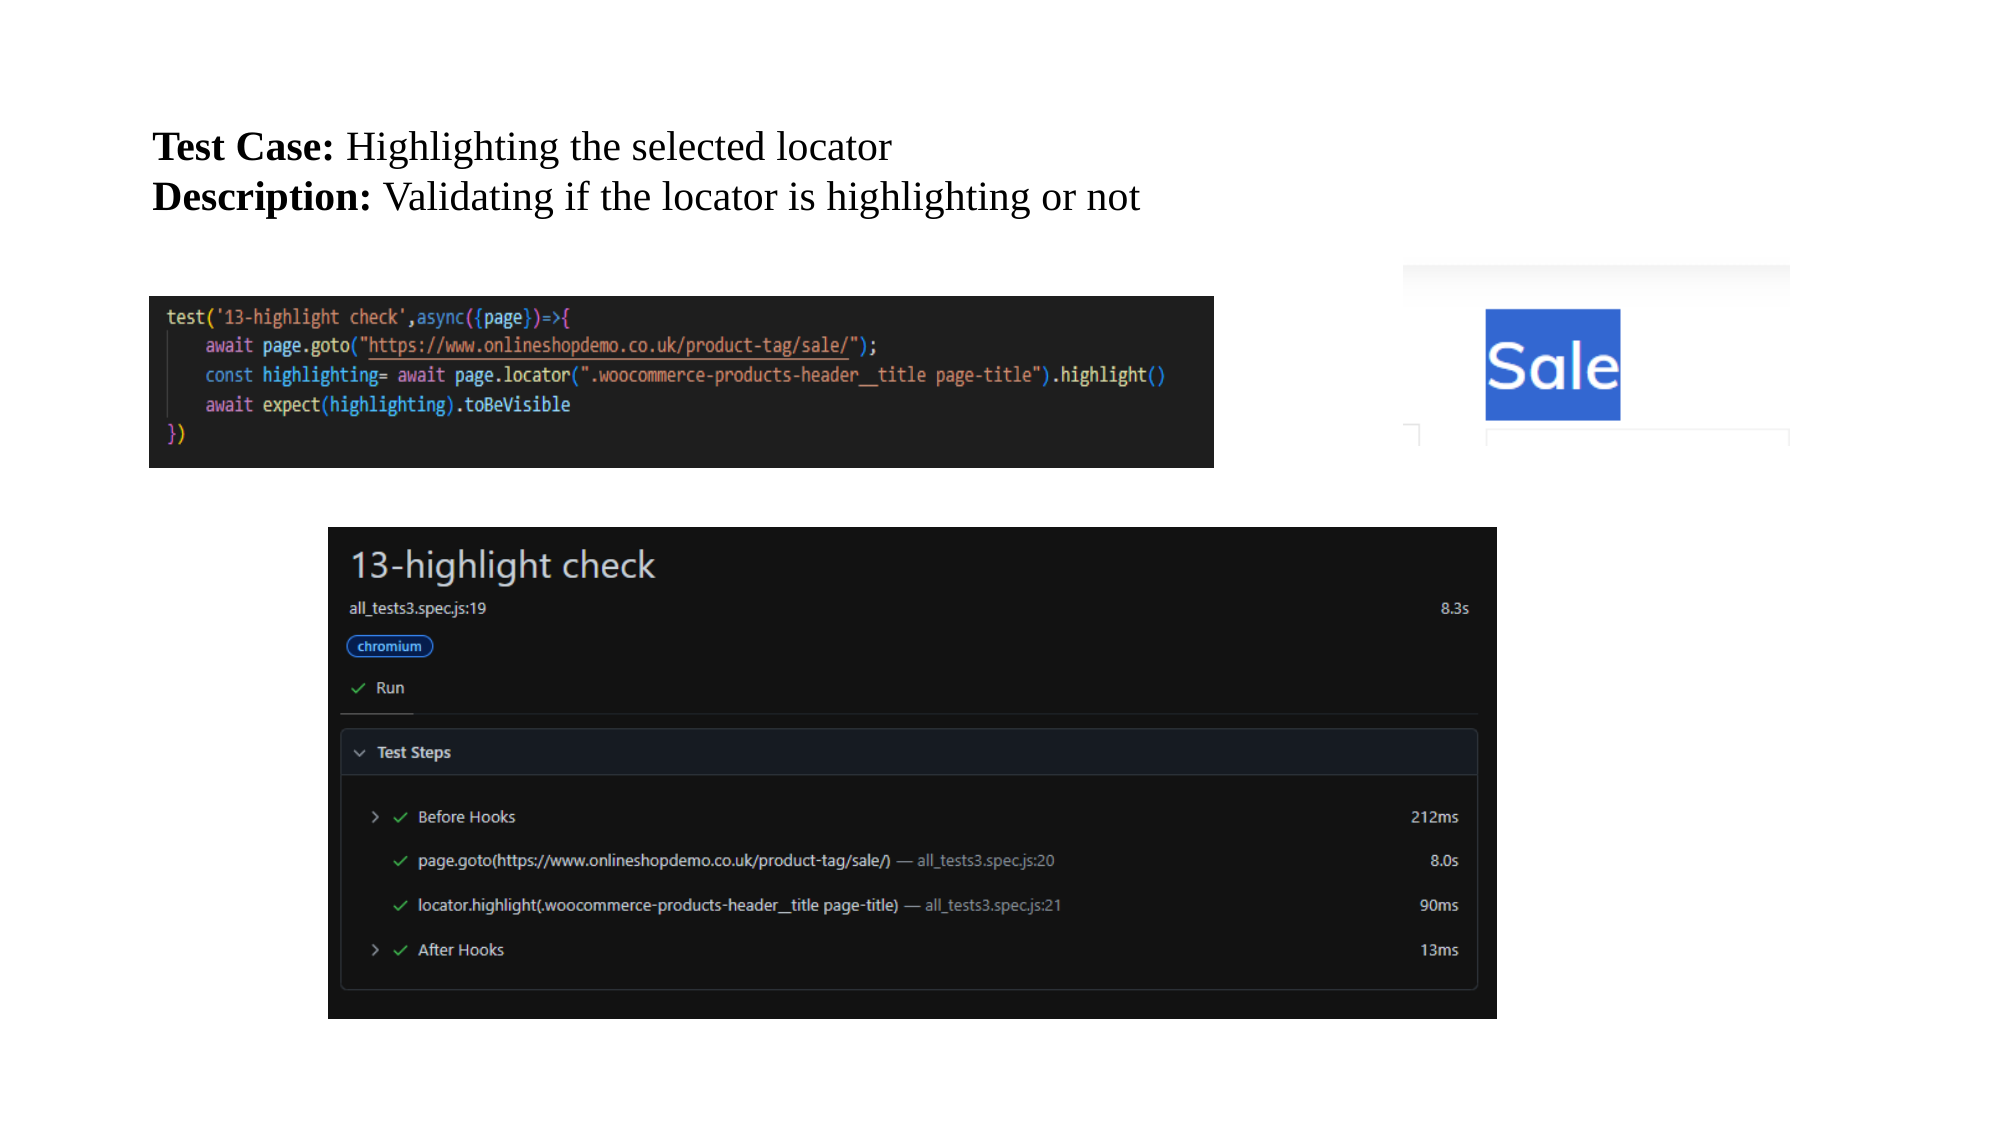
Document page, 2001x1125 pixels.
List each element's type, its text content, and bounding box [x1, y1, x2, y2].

picture [1403, 256, 1790, 447]
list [328, 527, 1497, 1019]
title Test Case: Highlighting the selected locator Description: Validating if the locator is highlighting or not [137, 59, 1863, 278]
picture [149, 296, 1215, 468]
